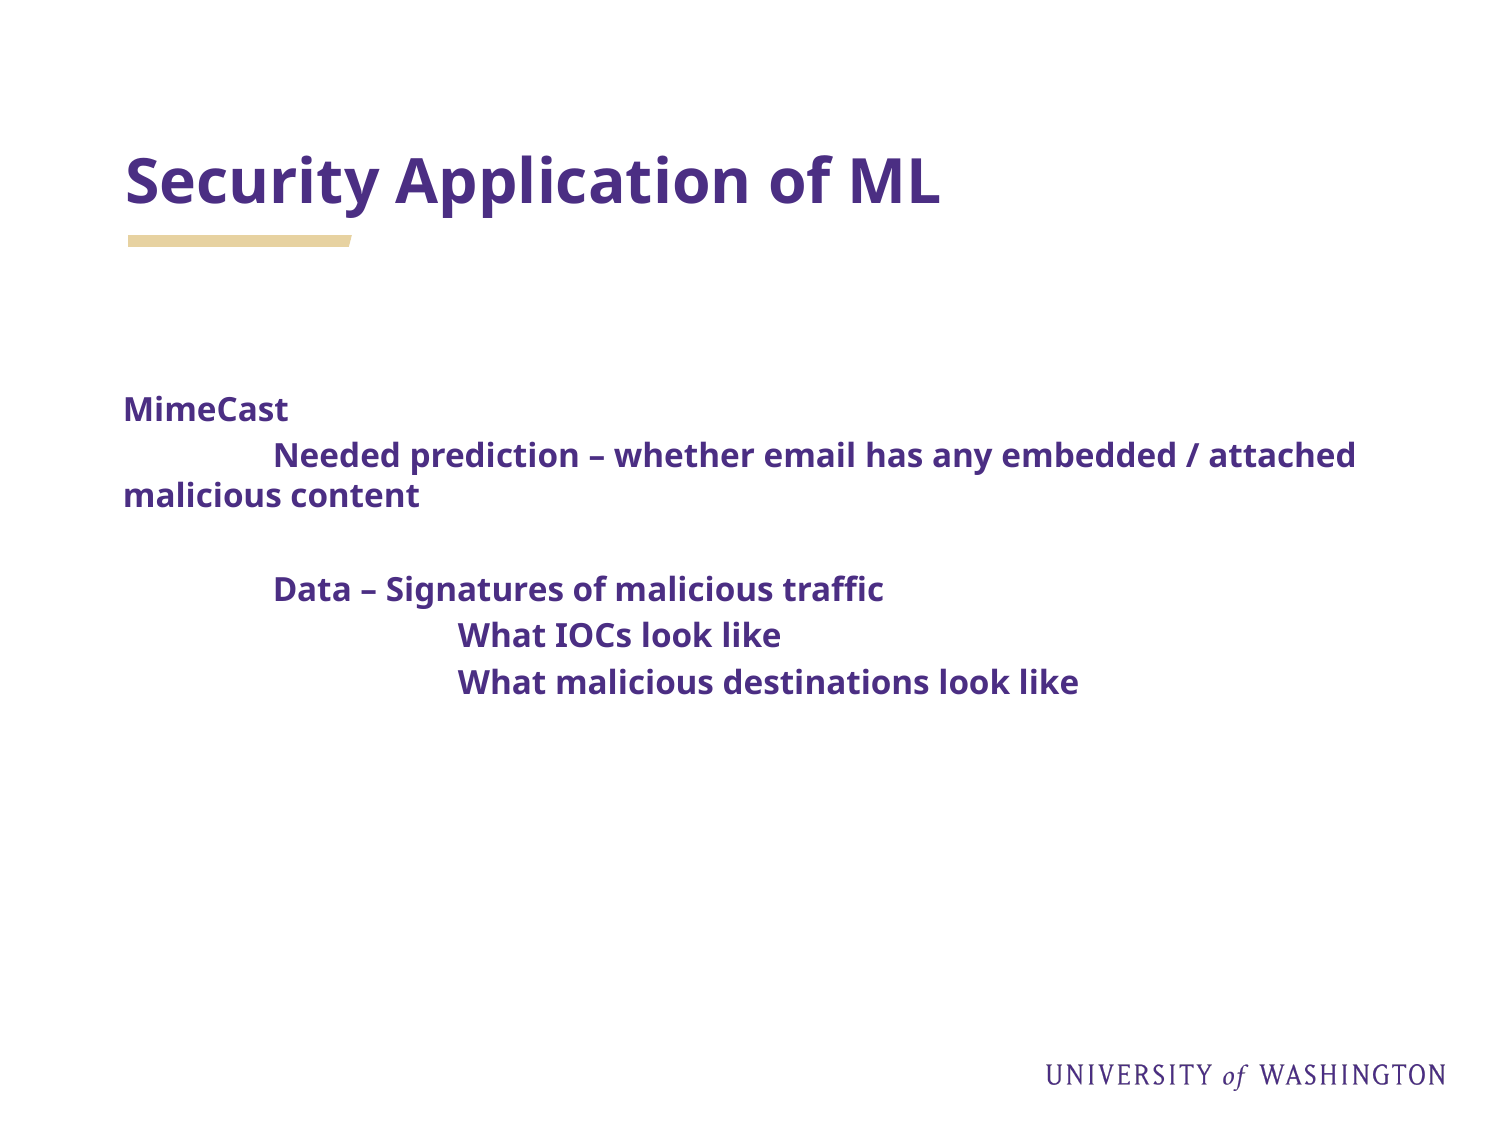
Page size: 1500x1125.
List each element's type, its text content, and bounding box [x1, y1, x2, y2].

picture [128, 235, 352, 247]
picture [1046, 1064, 1445, 1091]
list MimeCast Needed prediction – whether email has any embedded / attached malicious content Data – Signatures of malicious traffic What IOCs look like What malicious destinations look like [108, 380, 1453, 1006]
title Security Application of ML [110, 60, 1453, 224]
